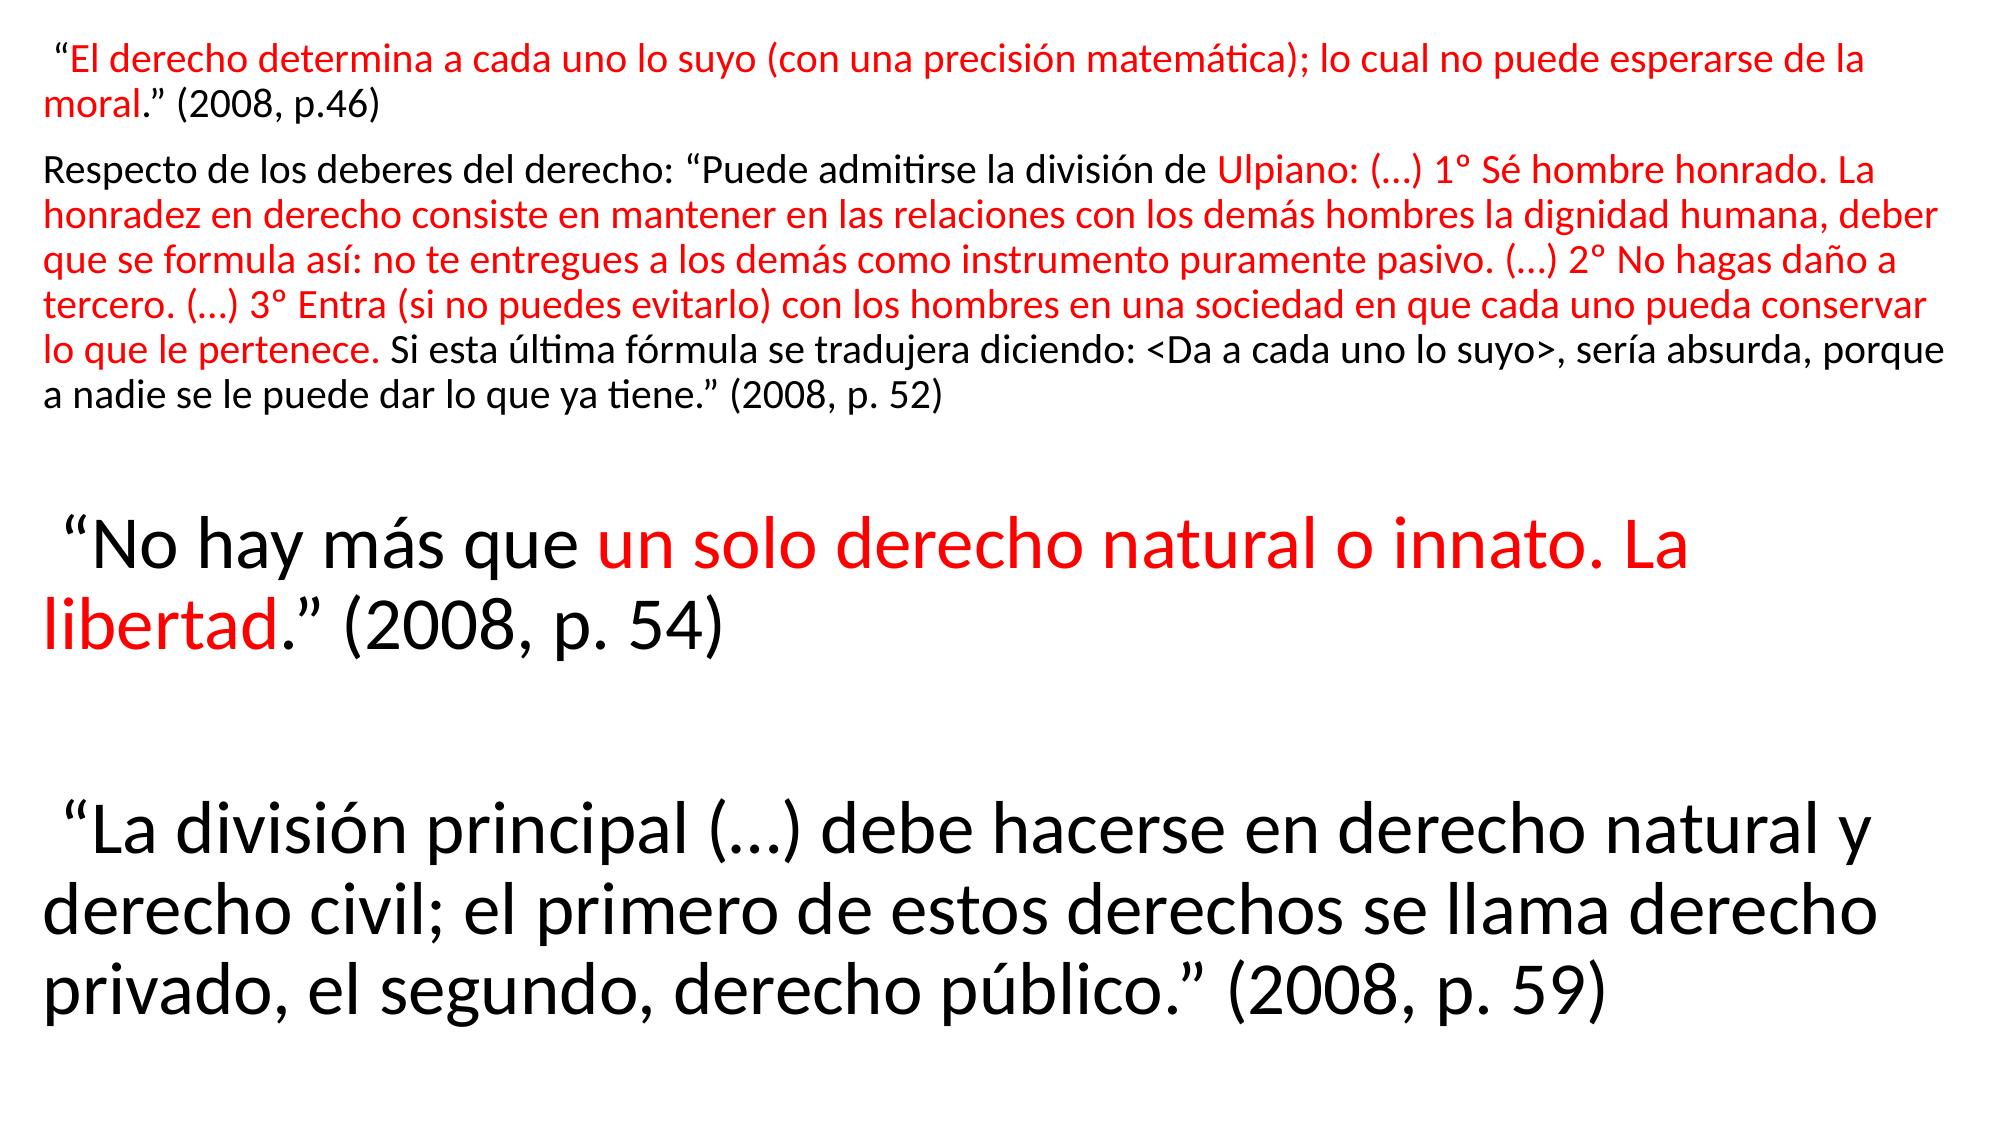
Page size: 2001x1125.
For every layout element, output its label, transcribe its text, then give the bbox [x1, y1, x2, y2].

list “El derecho determina a cada uno lo suyo (con una precisión matemática); lo cual no puede esperarse de la moral.” (2008, p.46) Respecto de los deberes del derecho: “Puede admitirse la división de Ulpiano: (…) 1º Sé hombre honrado. La honradez en derecho consiste en mantener en las relaciones con los demás hombres la dignidad humana, deber que se formula así: no te entregues a los demás como instrumento puramente pasivo. (…) 2º No hagas daño a tercero. (…) 3º Entra (si no puedes evitarlo) con los hombres en una sociedad en que cada uno pueda conservar lo que le pertenece. Si esta última fórmula se tradujera diciendo: <Da a cada uno lo suyo>, sería absurda, porque a nadie se le puede dar lo que ya tiene.” (2008, p. 52) “No hay más que un solo derecho natural o innato. La libertad.” (2008, p. 54) “La división principal (…) debe hacerse en derecho natural y derecho civil; el primero de estos derechos se llama derecho privado, el segundo, derecho público.” (2008, p. 59) [27, 28, 1980, 1070]
